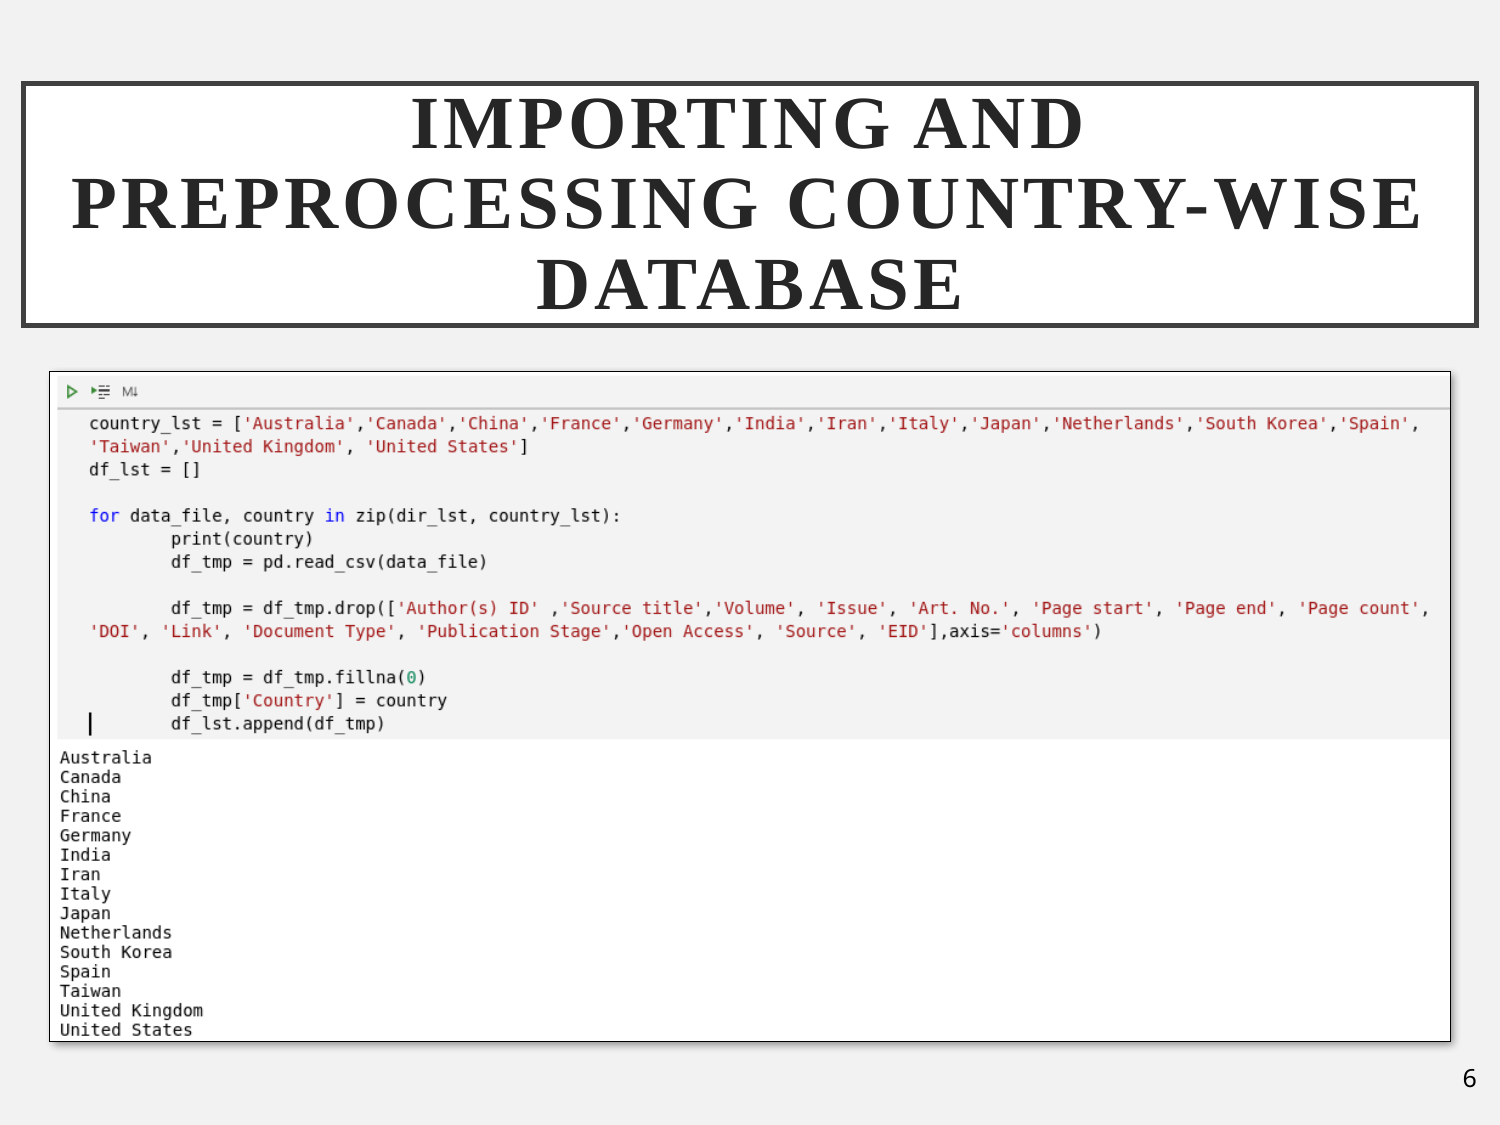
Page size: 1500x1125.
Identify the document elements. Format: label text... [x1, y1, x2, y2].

slide_number 6 [1439, 1049, 1500, 1110]
title Importing and preprocessing country-wise database [21, 81, 1479, 328]
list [49, 371, 1451, 1042]
